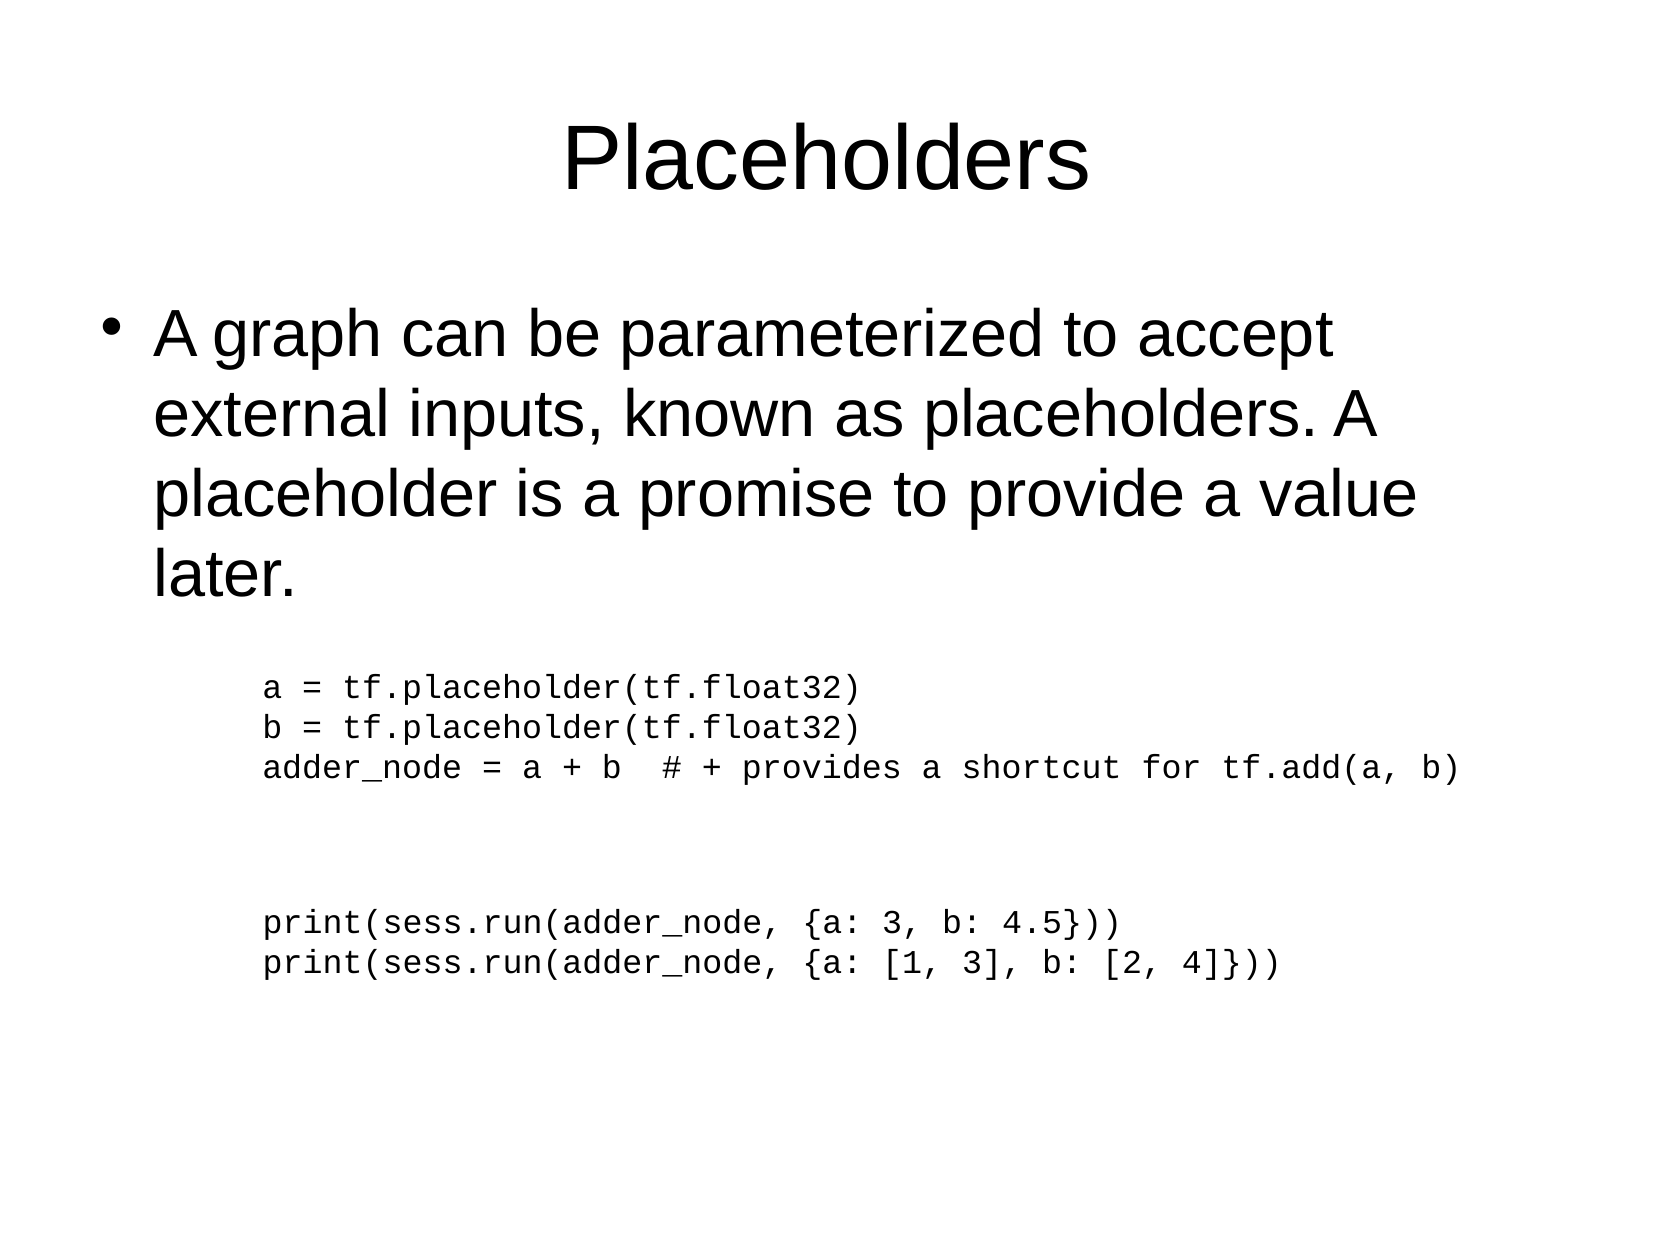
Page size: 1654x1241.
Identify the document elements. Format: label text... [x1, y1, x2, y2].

text_box print(sess.run(adder_node, {a: 3, b: 4.5})) print(sess.run(adder_node, {a: [1, 3], b: [2, 4]})) [247, 847, 1500, 1099]
text_box a = tf.placeholder(tf.float32) b = tf.placeholder(tf.float32) adder_node = a + b # + provides a shortcut for tf.add(a, b) [247, 613, 1512, 839]
text_box A graph can be parameterized to accept external inputs, known as placeholders. A placeholder is a promise to provide a value later. [82, 290, 1571, 1010]
text_box Placeholders [82, 49, 1571, 257]
